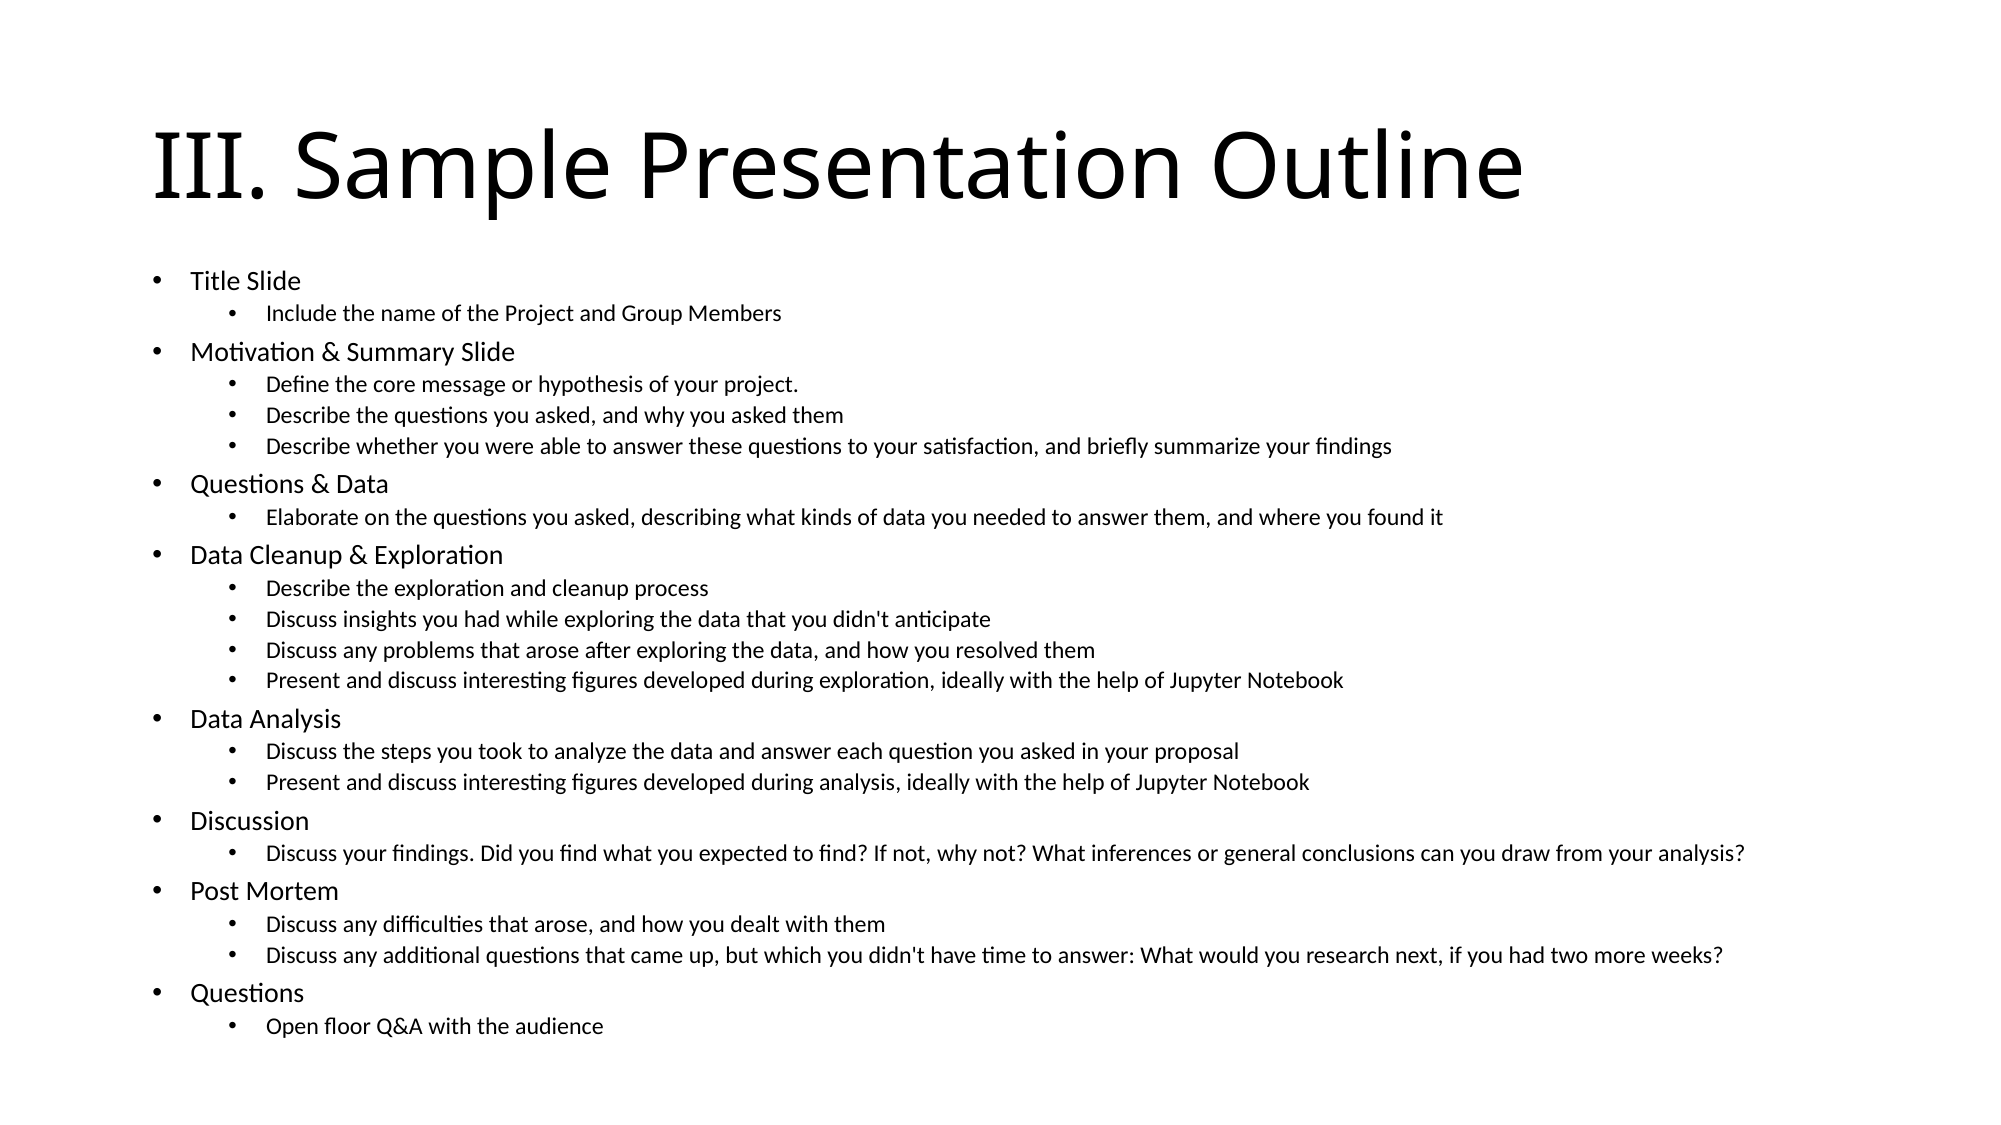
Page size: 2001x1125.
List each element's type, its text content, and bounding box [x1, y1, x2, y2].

title III. Sample Presentation Outline [137, 59, 1863, 258]
list Title Slide Include the name of the Project and Group Members Motivation & Summary Slide Define the core message or hypothesis of your project. Describe the questions you asked, and why you asked them Describe whether you were able to answer these questions to your satisfaction, and briefly summarize your findings Questions & Data Elaborate on the questions you asked, describing what kinds of data you needed to answer them, and where you found it Data Cleanup & Exploration Describe the exploration and cleanup process Discuss insights you had while exploring the data that you didn't anticipate Discuss any problems that arose after exploring the data, and how you resolved them Present and discuss interesting figures developed during exploration, ideally with the help of Jupyter Notebook Data Analysis Discuss the steps you took to analyze the data and answer each question you asked in your proposal Present and discuss interesting figures developed during analysis, ideally with the help of Jupyter Notebook Discussion Discuss your findings. Did you find what you expected to find? If not, why not? What inferences or general conclusions can you draw from your analysis? Post Mortem Discuss any difficulties that arose, and how you dealt with them Discuss any additional questions that came up, but which you didn't have time to answer: What would you research next, if you had two more weeks? Questions Open floor Q&A with the audience [137, 258, 1863, 1057]
